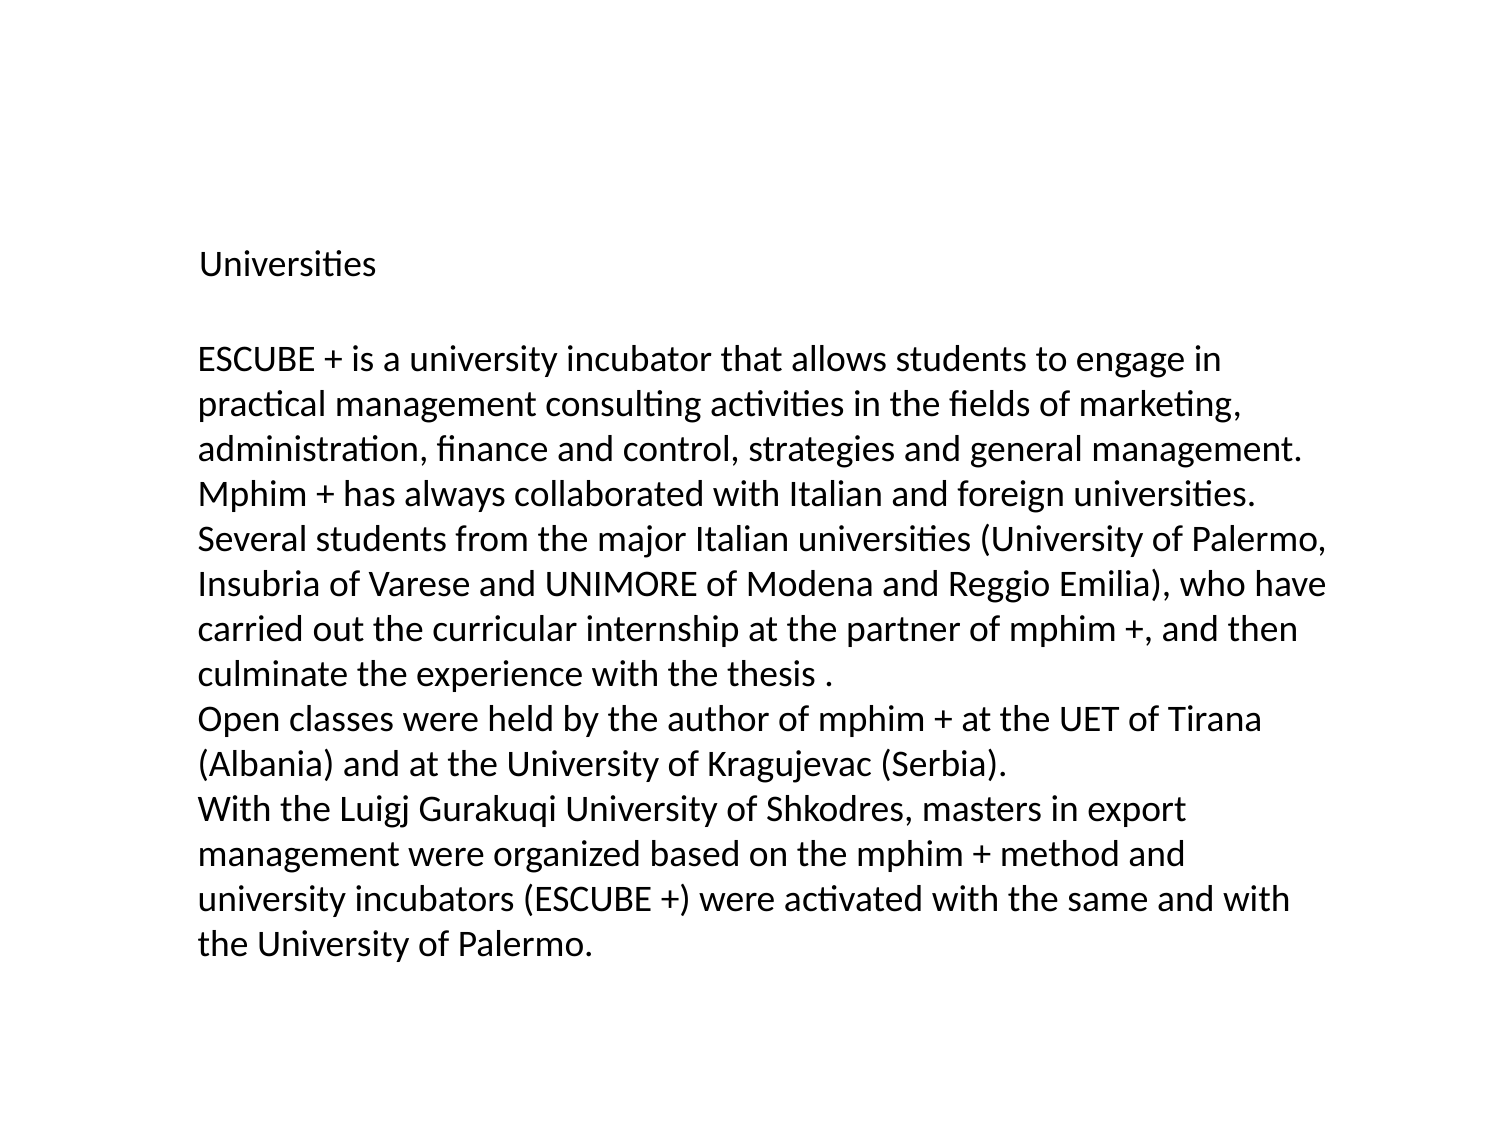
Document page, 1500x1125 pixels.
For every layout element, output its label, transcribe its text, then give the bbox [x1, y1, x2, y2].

text_box ESCUBE + is a university incubator that allows students to engage in practical management consulting activities in the fields of marketing, administration, finance and control, strategies and general management. Mphim + has always collaborated with Italian and foreign universities. Several students from the major Italian universities (University of Palermo, Insubria of Varese and UNIMORE of Modena and Reggio Emilia), who have carried out the curricular internship at the partner of mphim +, and then culminate the experience with the thesis . Open classes were held by the author of mphim + at the UET of Tirana (Albania) and at the University of Kragujevac (Serbia). With the Luigj Gurakuqi University of Shkodres, masters in export management were organized based on the mphim + method and university incubators (ESCUBE +) were activated with the same and with the University of Palermo. [182, 326, 1353, 971]
text_box Universities [184, 231, 392, 292]
